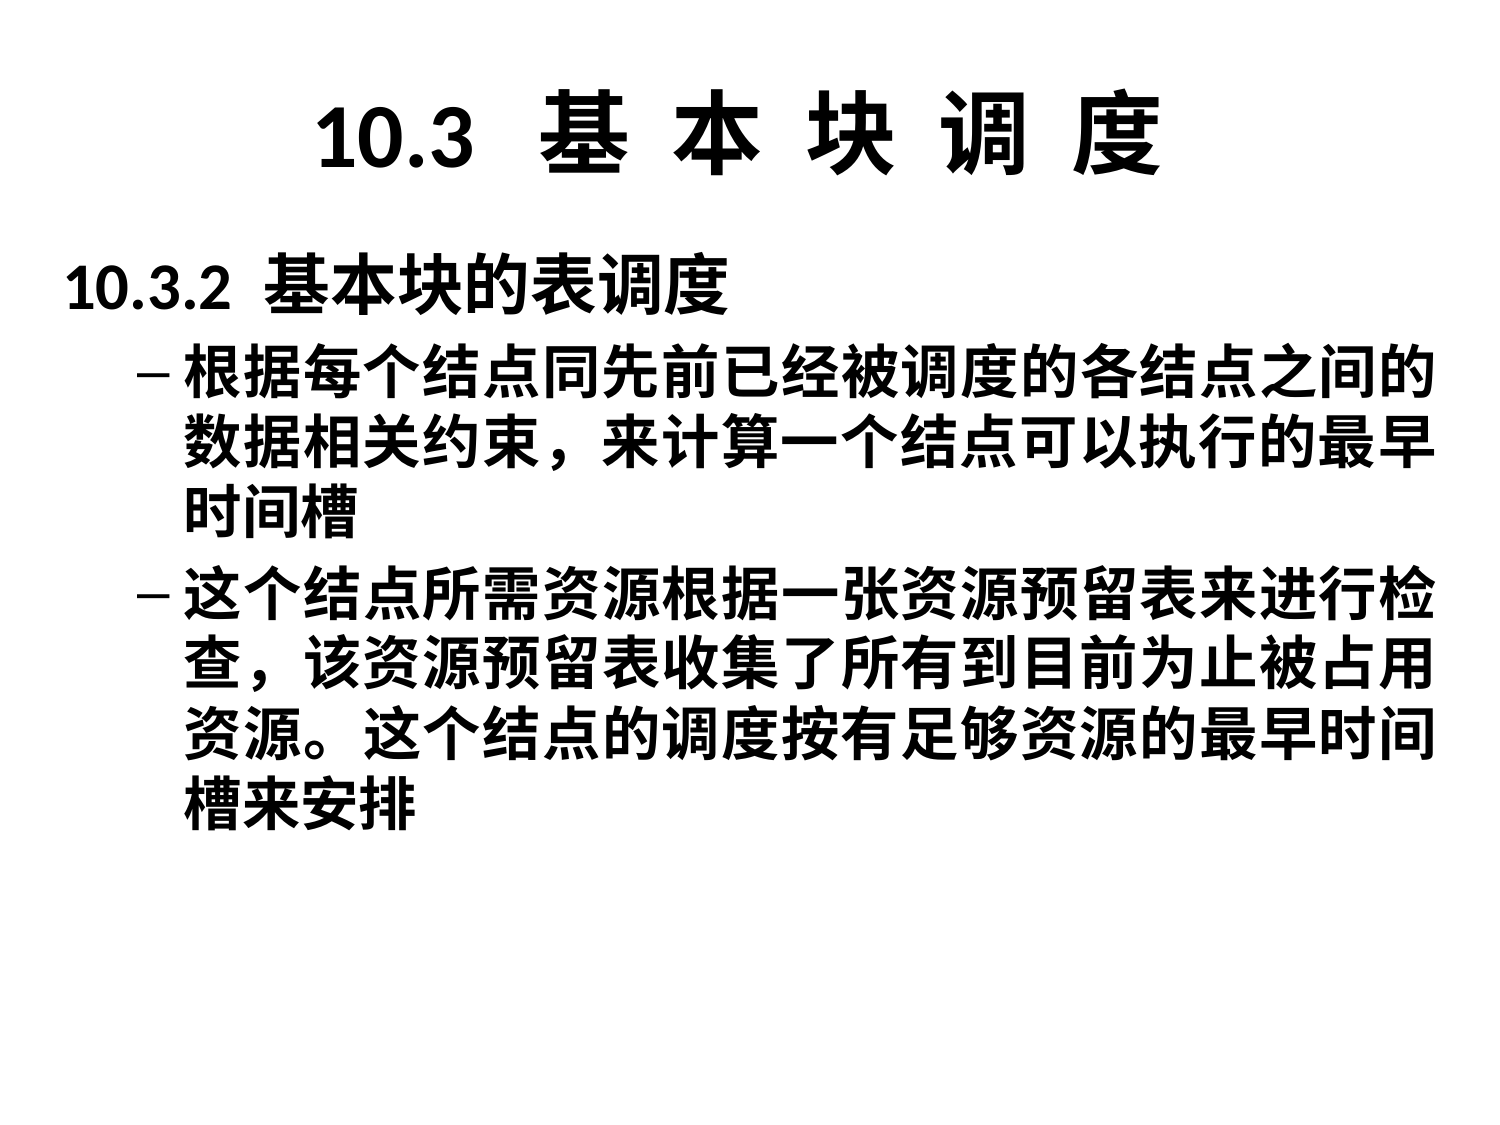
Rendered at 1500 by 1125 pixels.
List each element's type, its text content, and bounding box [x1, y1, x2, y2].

list 10.3.2 基本块的表调度 根据每个结点同先前已经被调度的各结点之间的数据相关约束，来计算一个结点可以执行的最早时间槽 这个结点所需资源根据一张资源预留表来进行检查，该资源预留表收集了所有到目前为止被占用资源。这个结点的调度按有足够资源的最早时间槽来安排 [47, 235, 1452, 1063]
title 10.3 基 本 块 调 度 [62, 37, 1413, 225]
